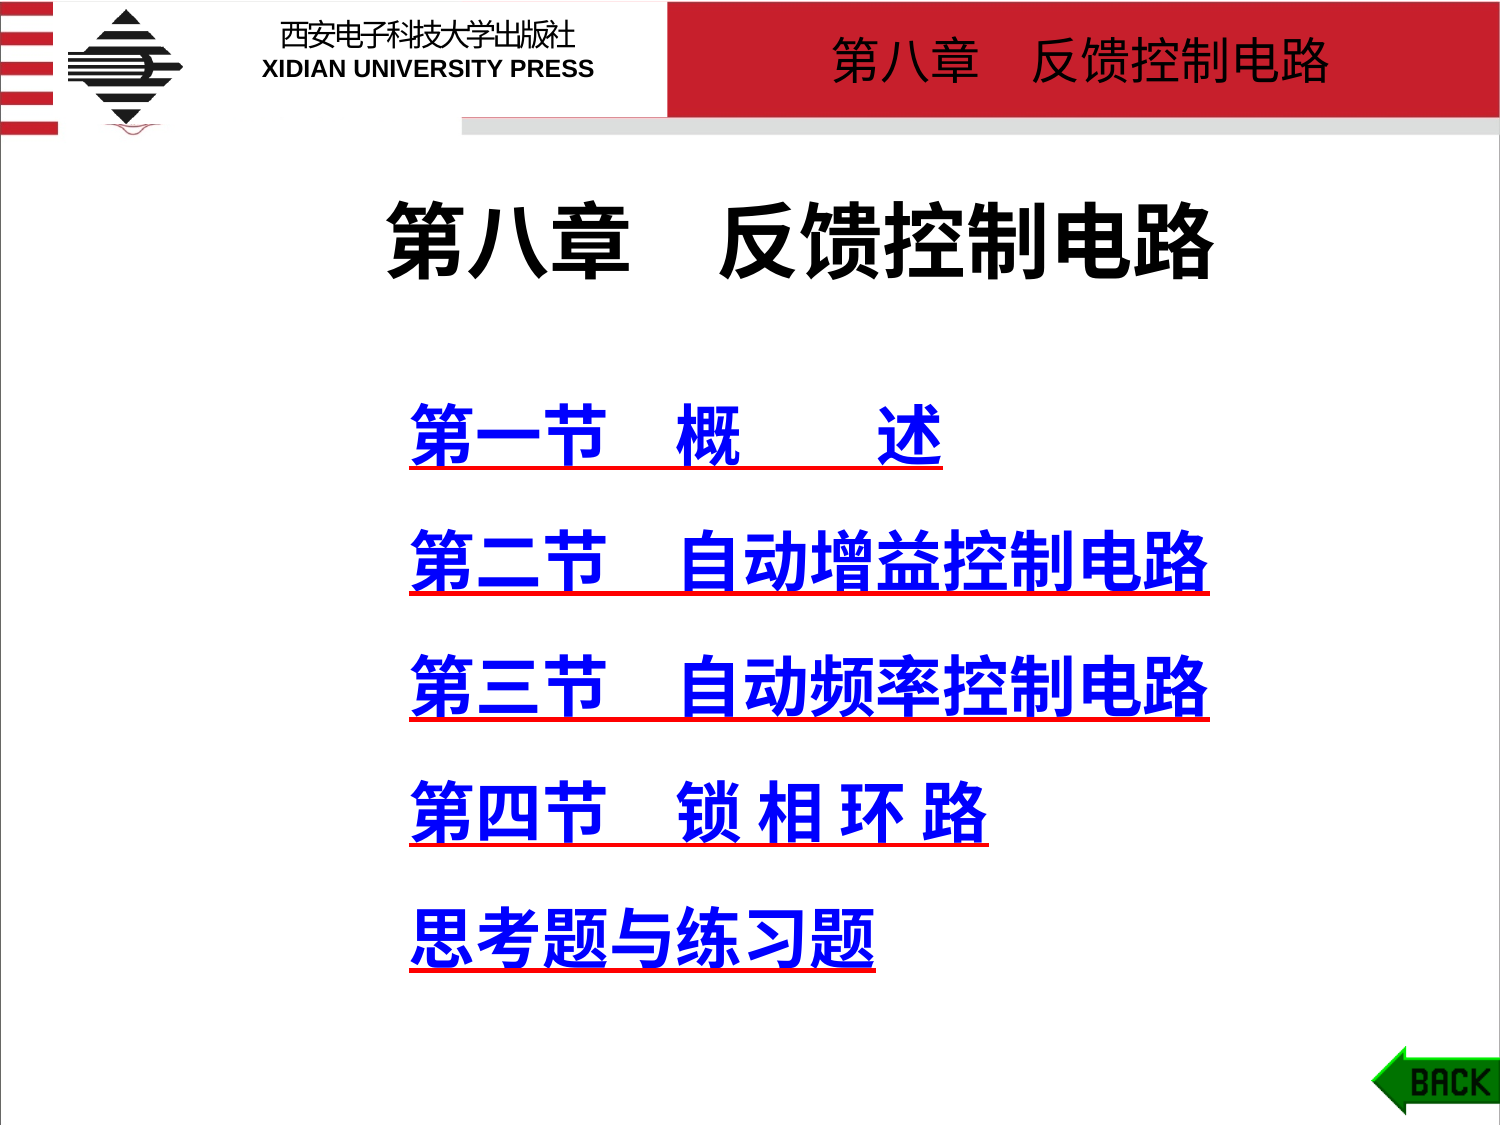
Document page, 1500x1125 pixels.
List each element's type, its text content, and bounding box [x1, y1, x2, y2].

picture [0, 1, 1500, 1125]
text_box 第一节 概 述 第二节 自动增益控制电路 第三节 自动频率控制电路 第四节 锁 相 环 路 思考题与练习题 [394, 357, 1240, 1001]
text_box 第八章 反馈控制电路 [327, 181, 1273, 341]
